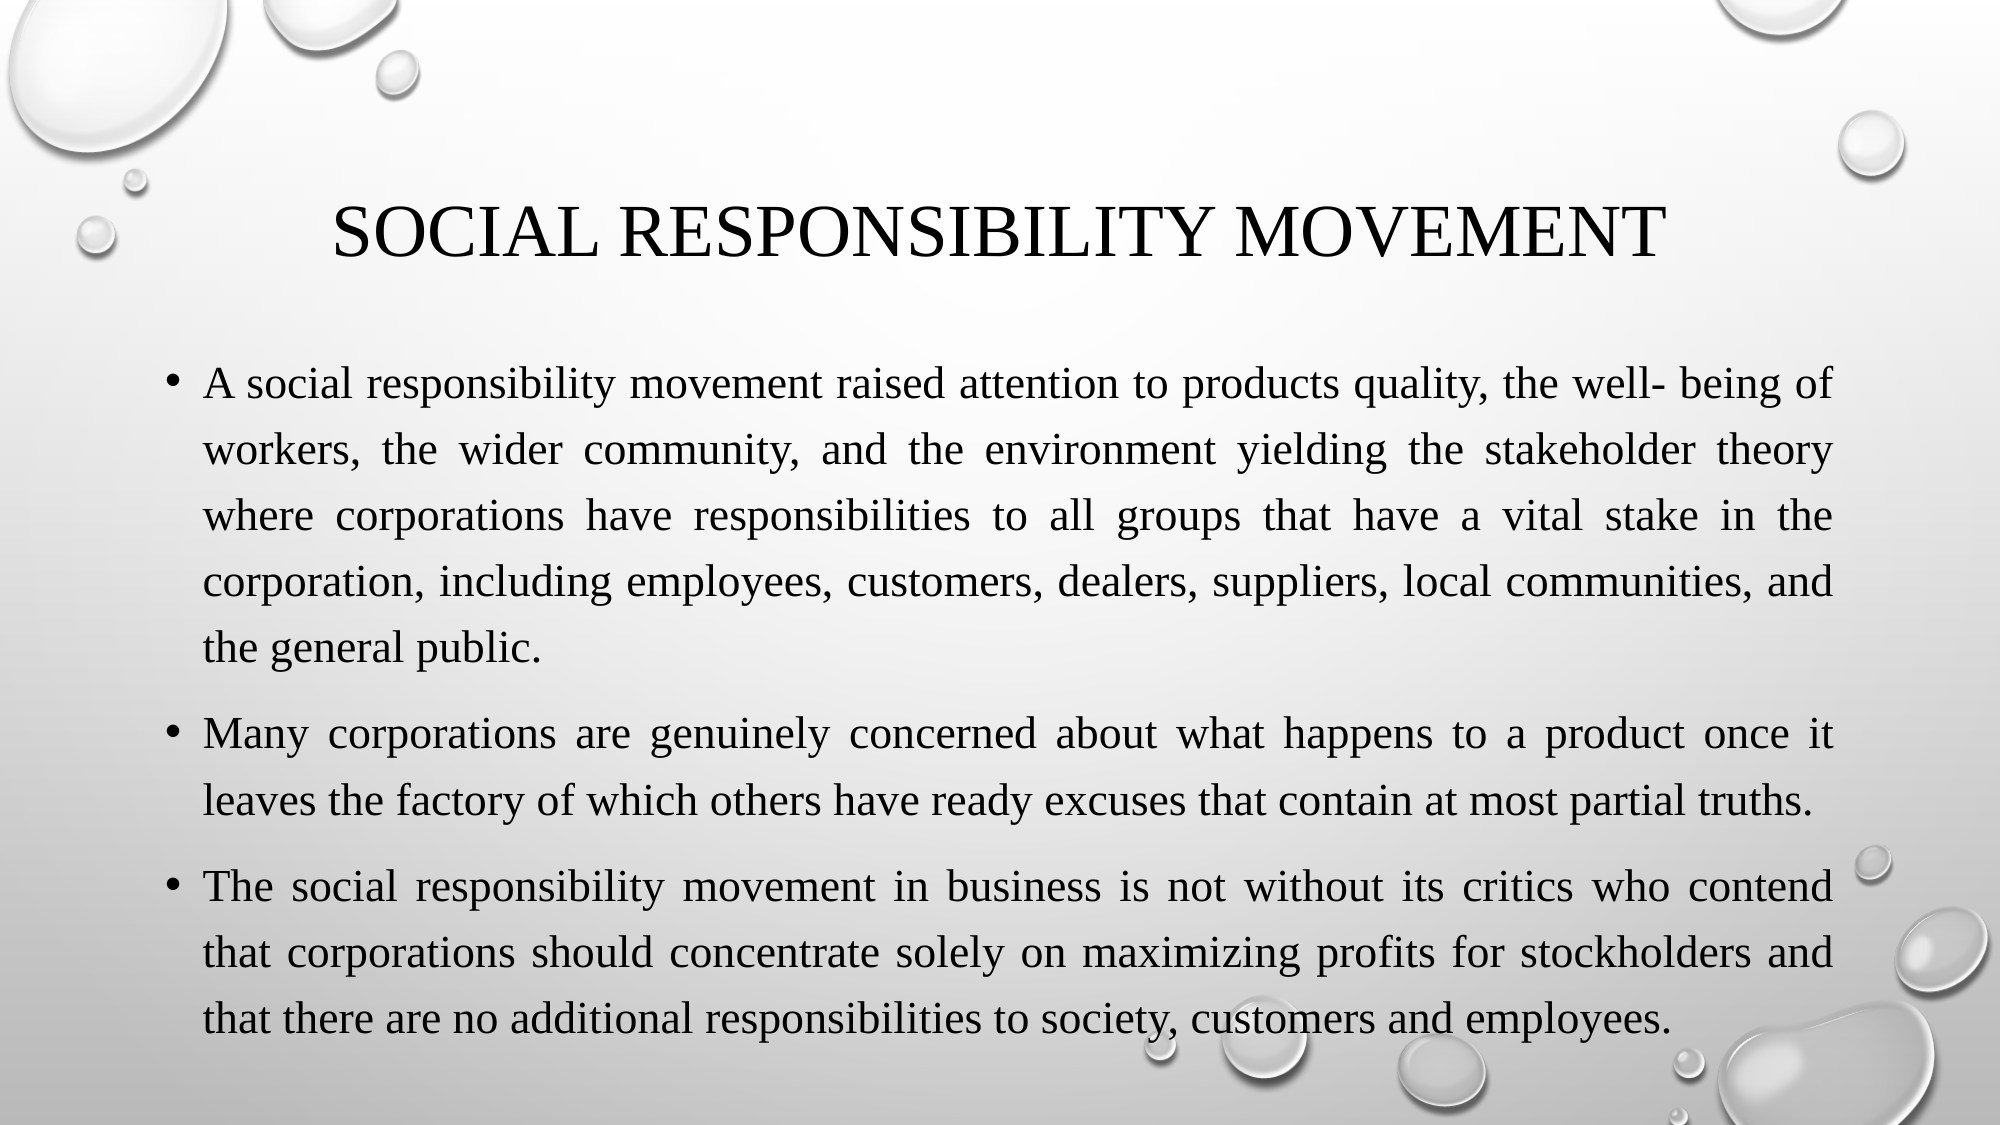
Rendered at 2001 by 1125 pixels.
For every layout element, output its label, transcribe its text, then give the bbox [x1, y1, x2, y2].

picture [0, 0, 2000, 1125]
title Social responsibility movement [149, 101, 1851, 364]
list A social responsibility movement raised attention to products quality, the well- being of workers, the wider community, and the environment yielding the stakeholder theory where corporations have responsibilities to all groups that have a vital stake in the corporation, including employees, customers, dealers, suppliers, local communities, and the general public. Many corporations are genuinely concerned about what happens to a product once it leaves the factory of which others have ready excuses that contain at most partial truths. The social responsibility movement in business is not without its critics who contend that corporations should concentrate solely on maximizing profits for stockholders and that there are no additional responsibilities to society, customers and employees. [150, 333, 1851, 1040]
